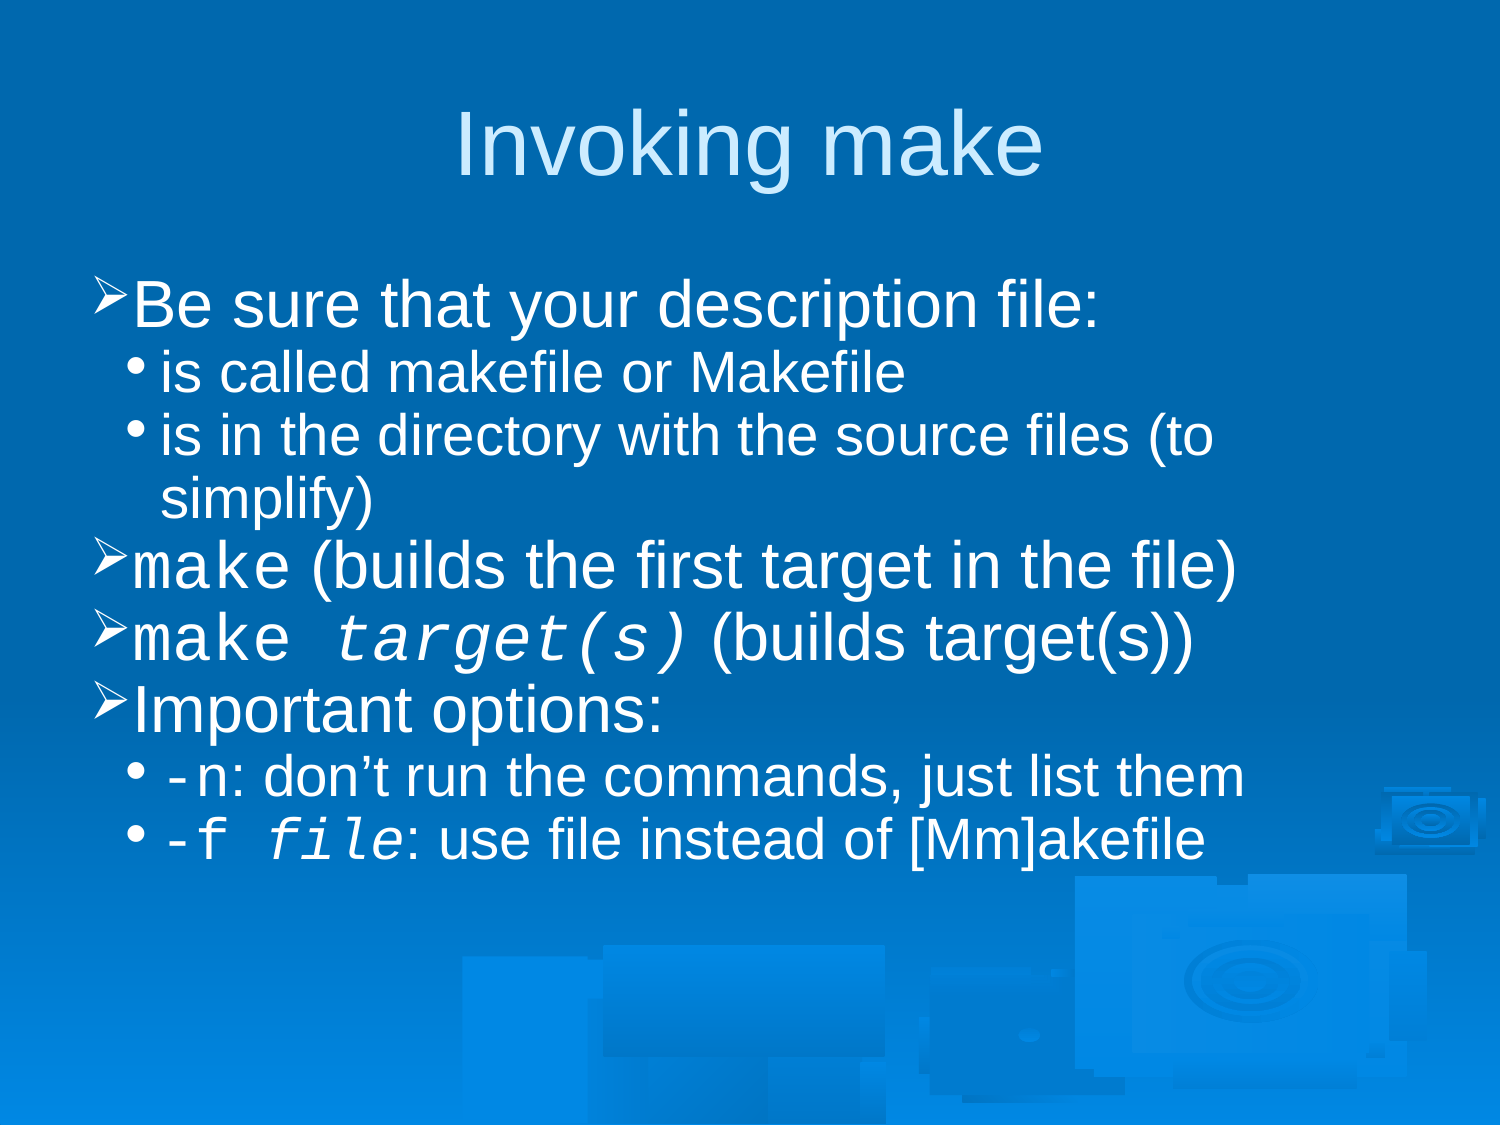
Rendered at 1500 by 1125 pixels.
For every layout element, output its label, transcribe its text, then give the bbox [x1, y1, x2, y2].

text_box Invoking make [75, 45, 1425, 233]
text_box Be sure that your description file: is called makefile or Makefile is in the directory with the source files (to simplify) make (builds the first target in the file) make target(s) (builds target(s)) Important options: -n: don’t run the commands, just list them -f file: use file instead of [Mm]akefile [75, 262, 1425, 1005]
